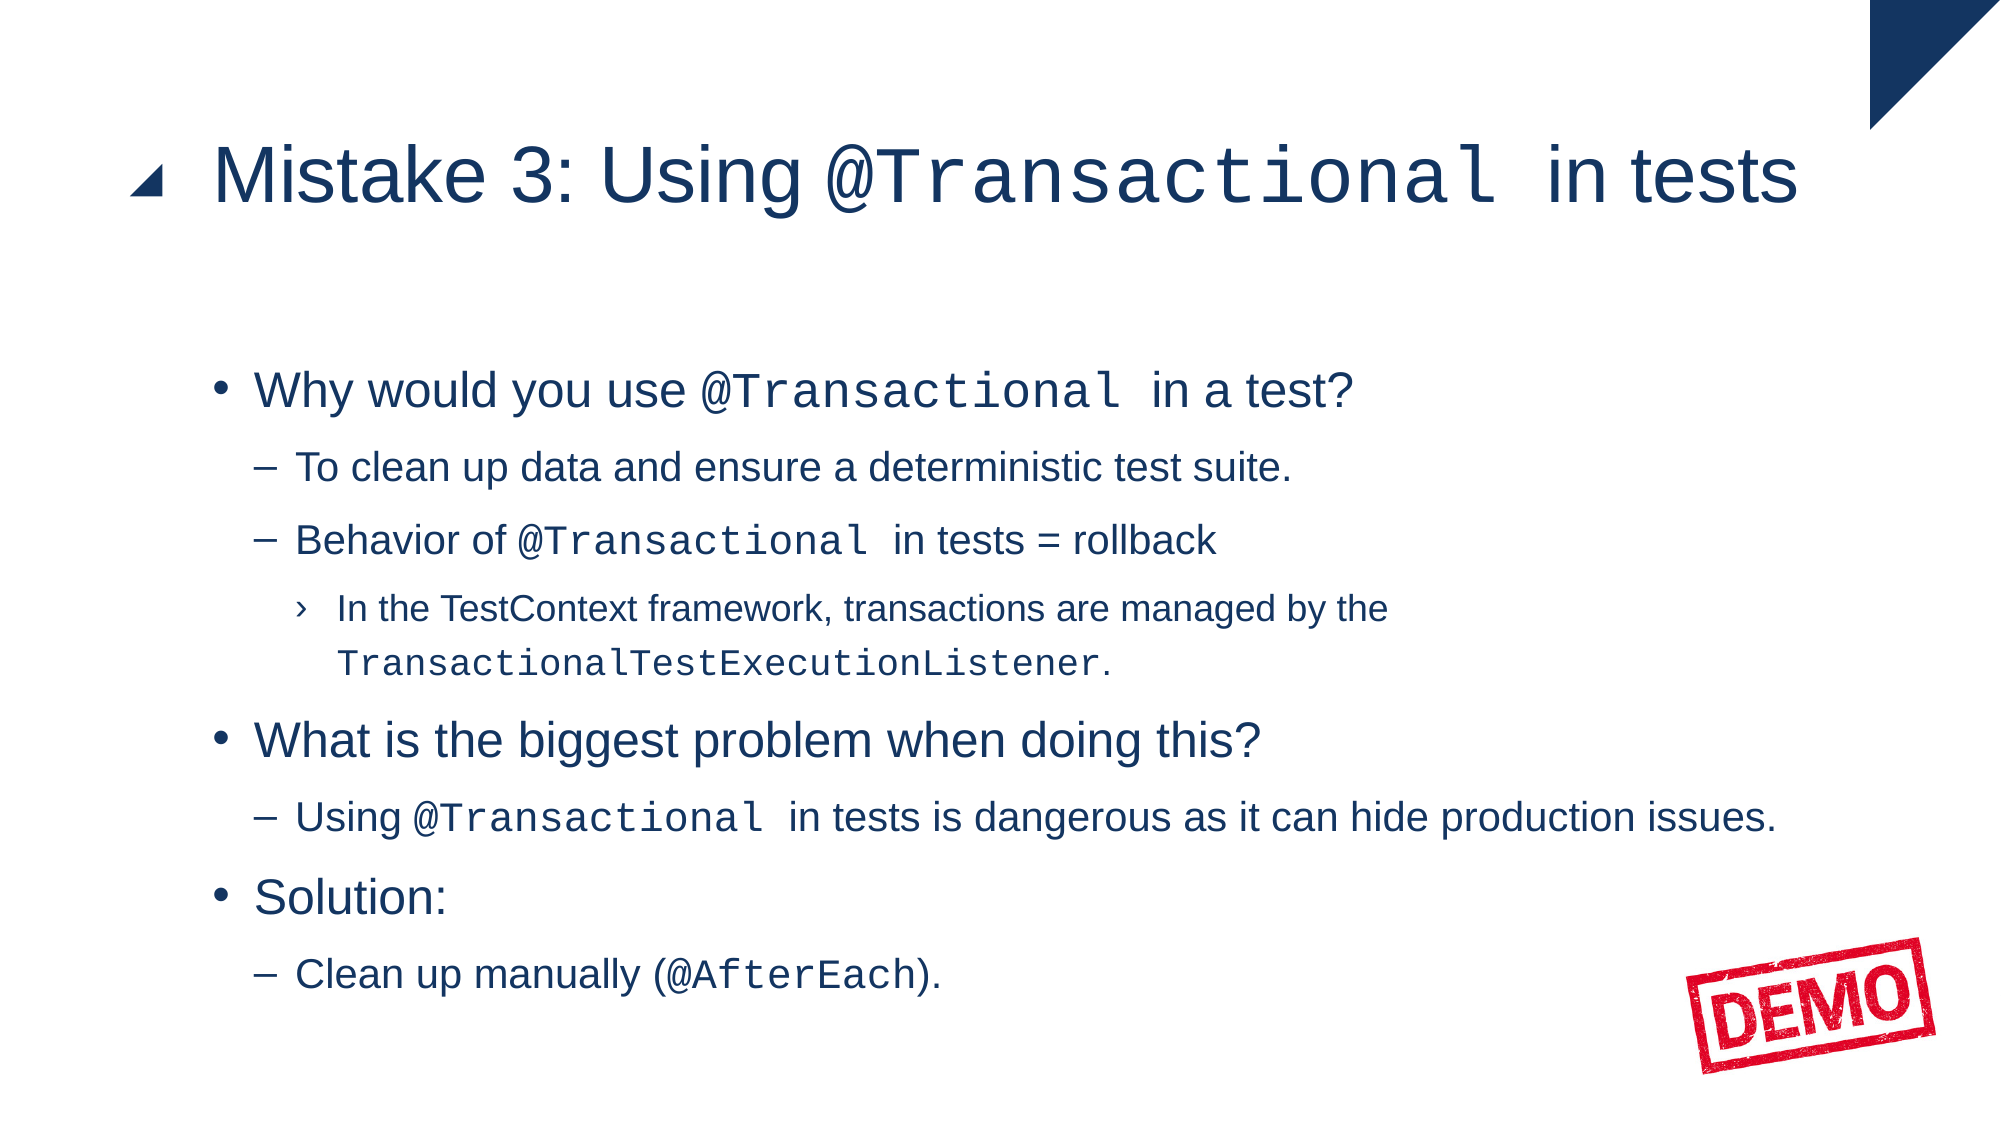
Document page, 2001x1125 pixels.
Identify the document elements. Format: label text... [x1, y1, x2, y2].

picture [1650, 928, 1966, 1085]
list Why would you use @Transactional in a test? To clean up data and ensure a deterministic test suite. Behavior of @Transactional in tests = rollback In the TestContext framework, transactions are managed by the TransactionalTestExecutionListener. What is the biggest problem when doing this? Using @Transactional in tests is dangerous as it can hide production issues. Solution: Clean up manually (@AfterEach). [212, 345, 1831, 1048]
title Mistake 3: Using @Transactional in tests [212, 118, 1831, 230]
